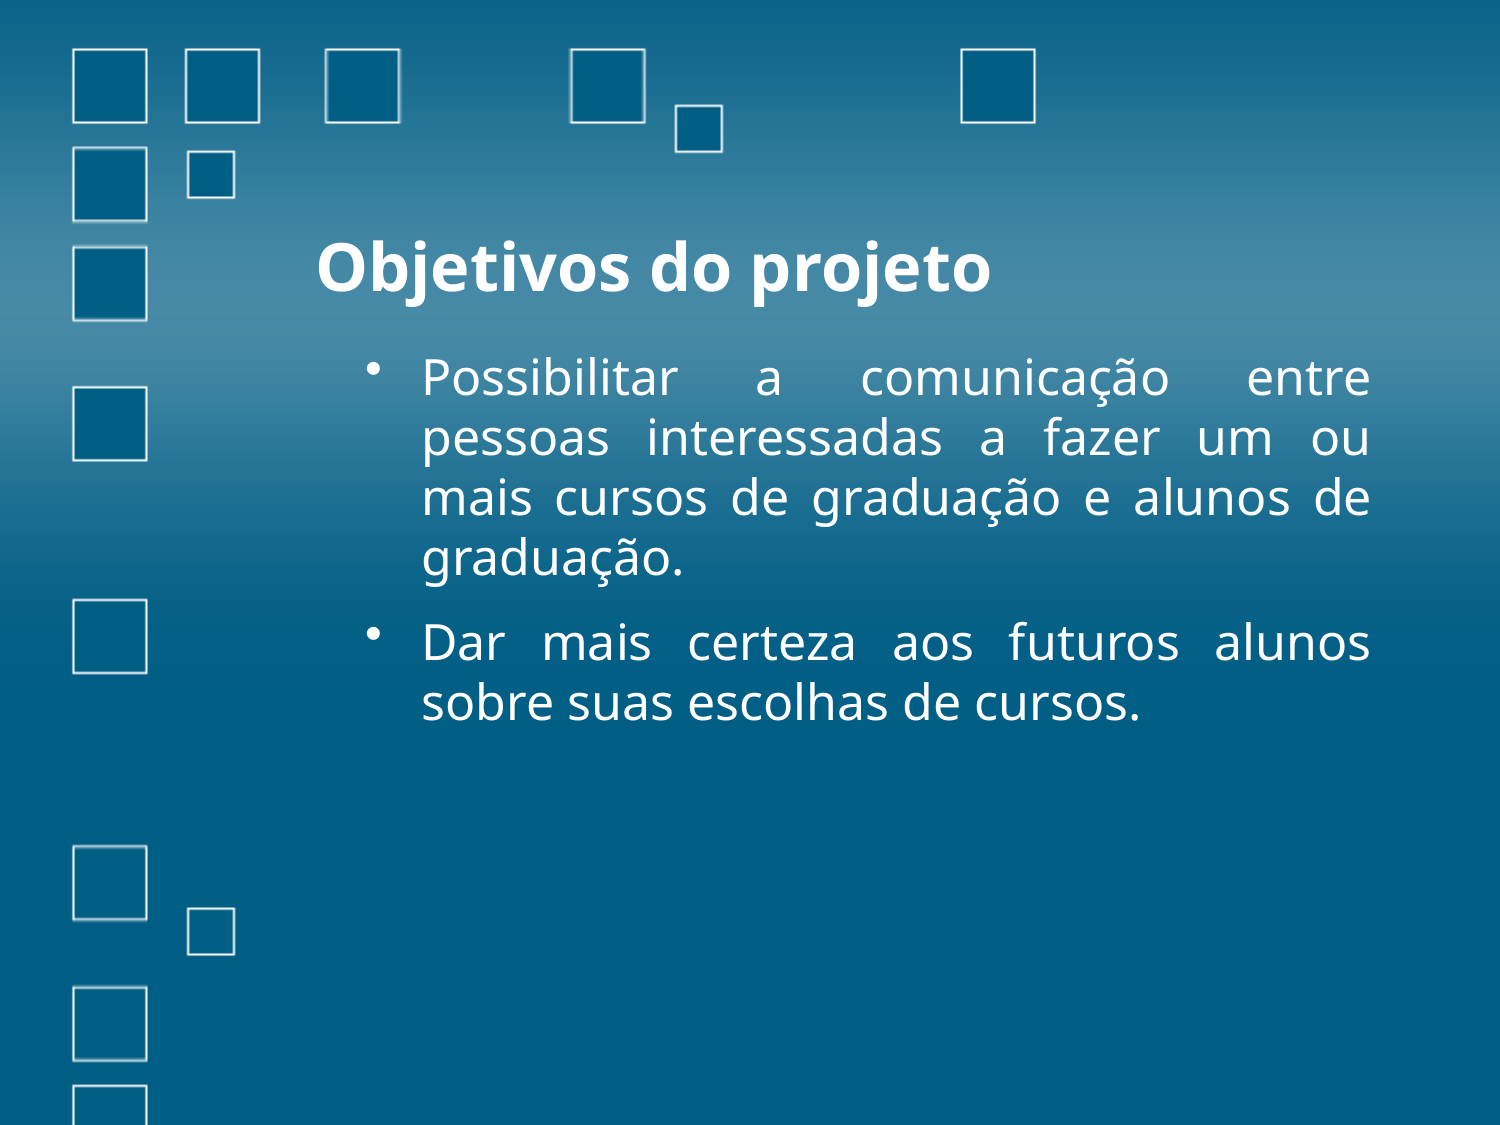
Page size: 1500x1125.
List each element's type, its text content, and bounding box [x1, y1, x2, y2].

title Objetivos do projeto [300, 174, 1388, 313]
picture [72, 845, 147, 922]
picture [72, 985, 147, 1062]
picture [0, 11, 1500, 578]
list Possibilitar a comunicação entre pessoas interessadas a fazer um ou mais cursos de graduação e alunos de graduação. Dar mais certeza aos futuros alunos sobre suas escolhas de cursos. [350, 337, 1388, 988]
picture [72, 1085, 147, 1125]
picture [187, 908, 235, 956]
picture [72, 599, 147, 674]
